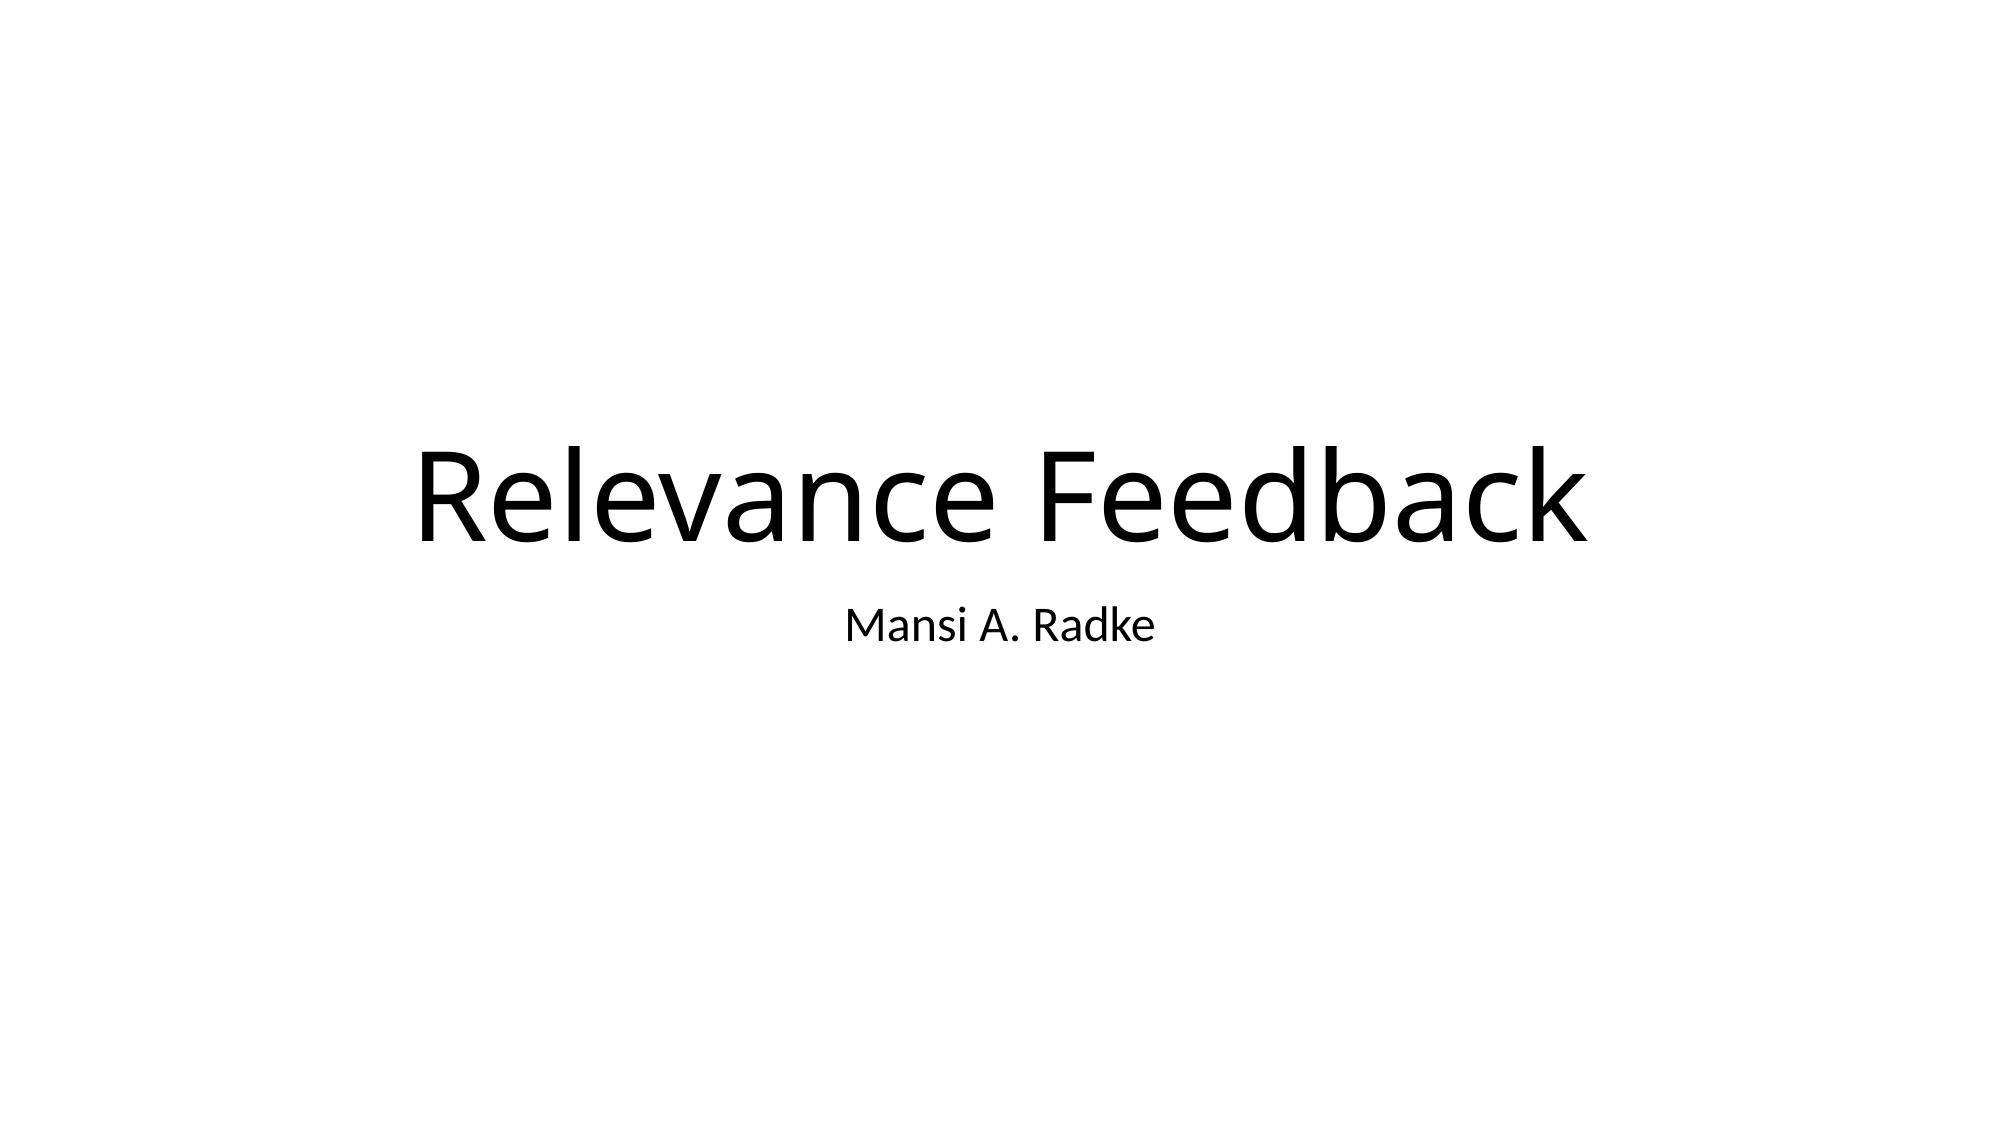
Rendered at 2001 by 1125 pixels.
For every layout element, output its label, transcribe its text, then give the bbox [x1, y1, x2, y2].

subtitle Mansi A. Radke [249, 590, 1750, 863]
title Relevance Feedback [249, 184, 1750, 576]
